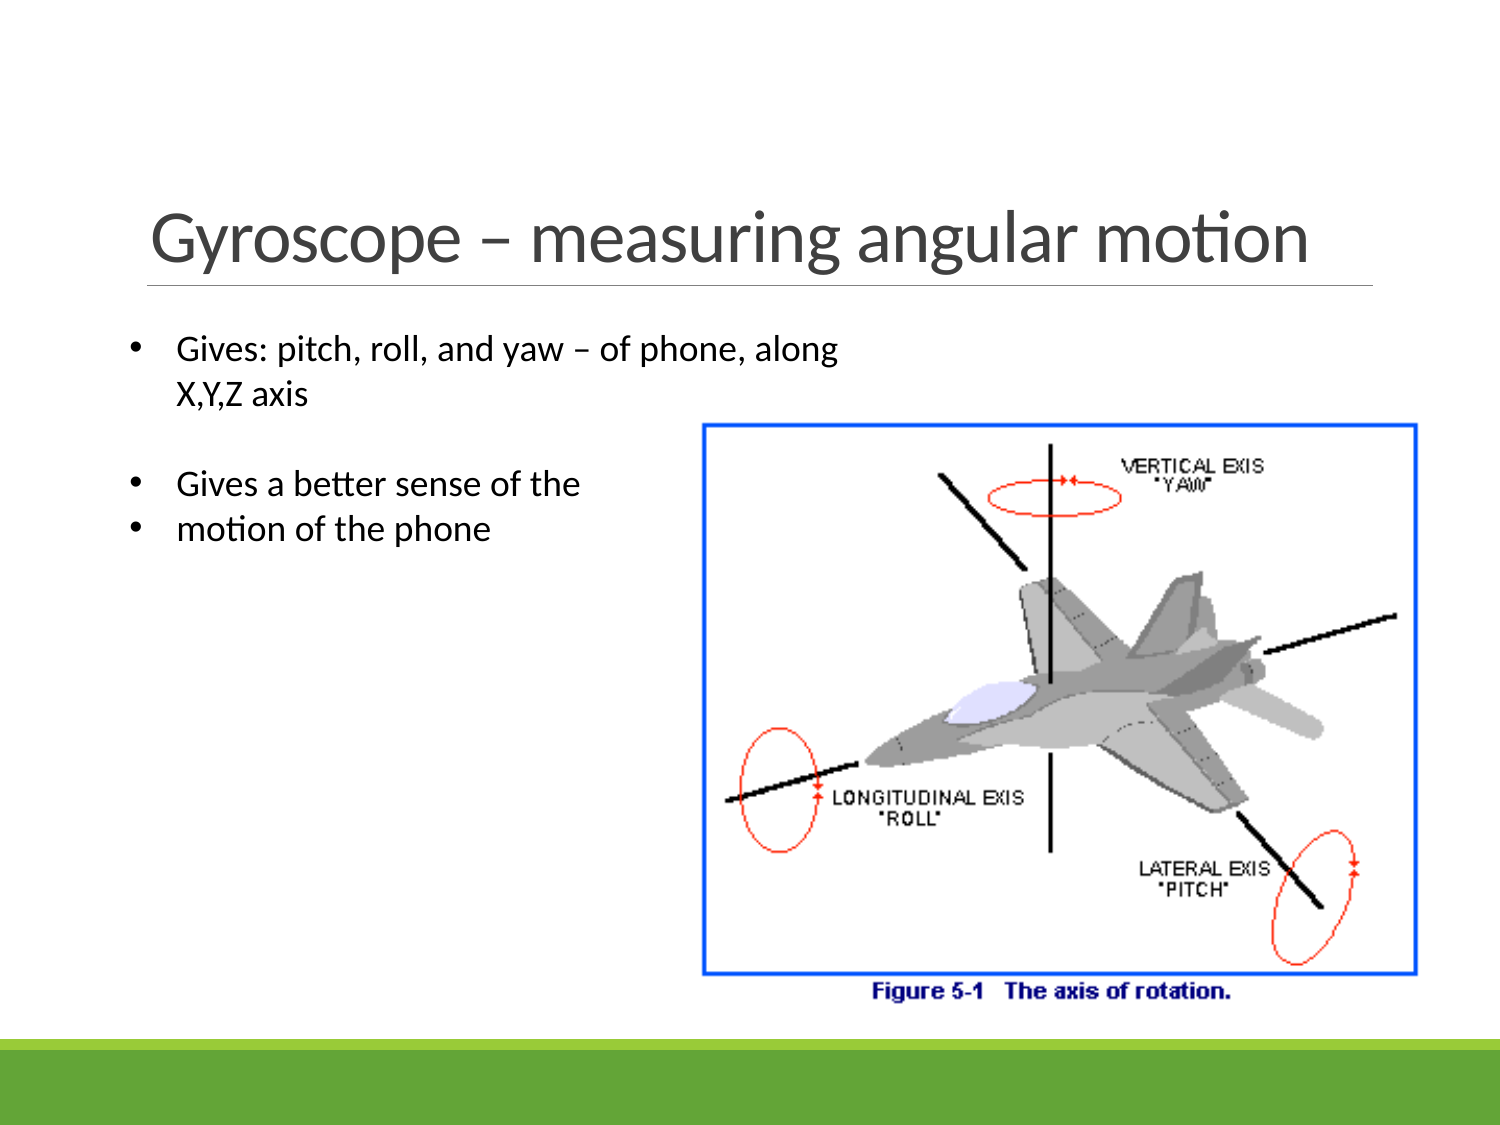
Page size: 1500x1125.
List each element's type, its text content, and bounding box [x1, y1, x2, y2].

title Gyroscope – measuring angular motion [135, 47, 1373, 285]
text_box Gives: pitch, roll, and yaw – of phone, along X,Y,Z axis Gives a better sense of the motion of the phone [114, 316, 865, 557]
picture [686, 409, 1436, 1015]
